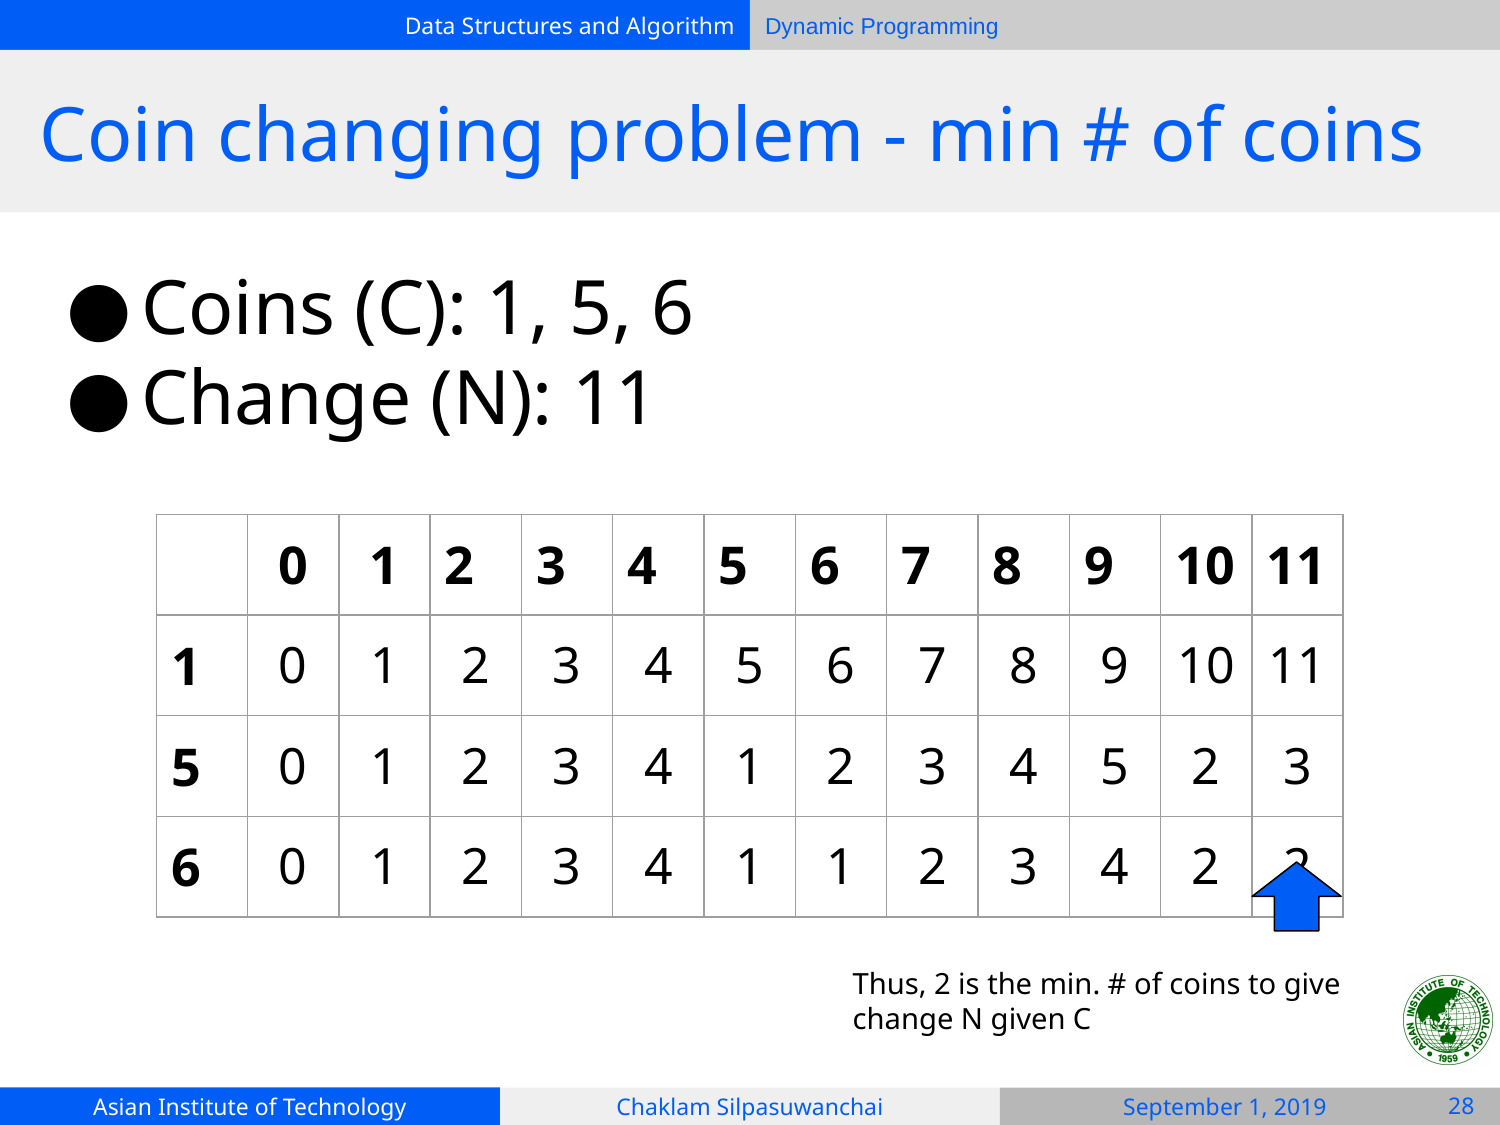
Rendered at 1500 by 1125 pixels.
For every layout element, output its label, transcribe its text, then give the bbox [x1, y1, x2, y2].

title Coin changing problem - min # of coins [24, 50, 1475, 213]
table_header [157, 515, 247, 614]
table_cell 2 [1161, 716, 1251, 816]
table_header 3 [522, 515, 612, 614]
table_cell 1 [705, 817, 795, 916]
table_header 0 [248, 515, 338, 614]
table_cell 5 [157, 716, 247, 816]
table_cell 2 [1161, 817, 1251, 916]
table_cell 2 [431, 616, 521, 715]
table_header 10 [1161, 515, 1251, 614]
table_cell 2 [431, 716, 521, 816]
table_header 5 [705, 515, 795, 614]
table_cell 1 [705, 716, 795, 816]
text_box Thus, 2 is the min. # of coins to give change N given C [837, 950, 1383, 1074]
table_cell 7 [887, 616, 977, 715]
table_cell 4 [1070, 817, 1160, 916]
table_cell 2 [1253, 897, 1274, 916]
table_cell 11 [1253, 616, 1342, 715]
table_cell 1 [340, 616, 429, 715]
table_header 4 [613, 515, 703, 614]
list Coins (C): 1, 5, 6 Change (N): 11 [51, 252, 1449, 485]
table_cell 0 [248, 616, 338, 715]
table_header 9 [1070, 515, 1160, 614]
table_cell 0 [248, 716, 338, 816]
table_cell 6 [796, 616, 886, 715]
table_header 6 [796, 515, 886, 614]
table_cell 5 [705, 616, 795, 715]
table_cell 1 [340, 716, 429, 816]
text_box [1252, 862, 1342, 931]
table_cell 3 [1253, 716, 1342, 816]
table_cell 9 [1070, 616, 1160, 715]
table_cell 3 [979, 817, 1069, 916]
table_cell 3 [522, 716, 612, 816]
table_header 1 [340, 515, 429, 614]
table_cell 4 [979, 716, 1069, 816]
table_cell 5 [1070, 716, 1160, 816]
table_cell 2 [1319, 897, 1342, 916]
table_cell 2 [796, 716, 886, 816]
slide_number ‹#› [1422, 1088, 1500, 1125]
table_cell 6 [157, 817, 247, 916]
table_cell 0 [248, 817, 338, 916]
table_cell 4 [613, 716, 703, 816]
table_cell 2 [887, 817, 977, 916]
table_header 7 [887, 515, 977, 614]
table_cell 1 [340, 817, 429, 916]
table_cell 8 [979, 616, 1069, 715]
table_cell 2 [431, 817, 521, 916]
table_header 2 [431, 515, 521, 614]
table_cell 3 [887, 716, 977, 816]
table_cell 2 [1253, 817, 1342, 896]
table_cell 4 [613, 817, 703, 916]
table_cell 4 [613, 616, 703, 715]
table_cell 3 [522, 616, 612, 715]
table_cell 3 [522, 817, 612, 916]
table_cell 10 [1161, 616, 1251, 715]
table_cell 1 [157, 616, 247, 715]
picture [1403, 975, 1493, 1065]
table_header 8 [979, 515, 1069, 614]
table_header 11 [1253, 515, 1342, 614]
table_cell 1 [796, 817, 886, 916]
